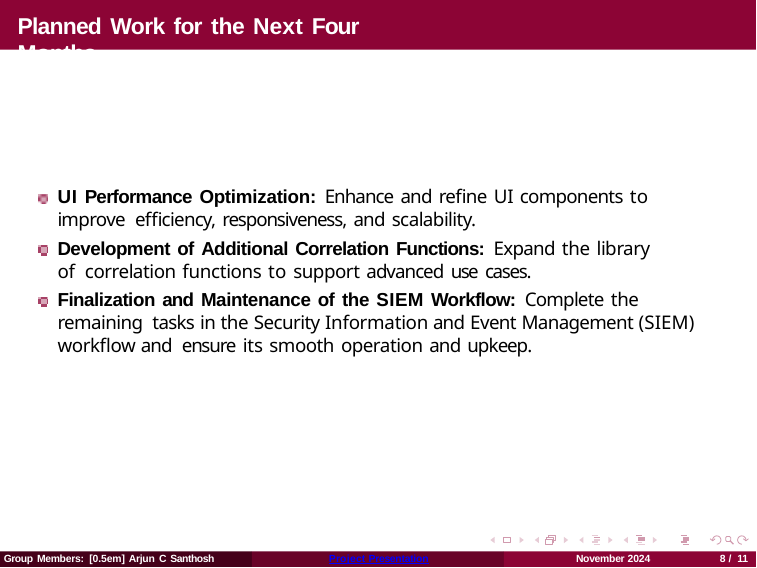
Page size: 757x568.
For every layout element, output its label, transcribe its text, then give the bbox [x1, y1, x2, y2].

title Planned Work for the Next Four Months [15, 9, 447, 107]
picture [38, 194, 49, 204]
picture [38, 297, 49, 307]
picture [38, 245, 49, 256]
list UI Performance Optimization: Enhance and refine UI components to improve efficiency, responsiveness, and scalability. Development of Additional Correlation Functions: Expand the library of correlation functions to support advanced use cases. Finalization and Maintenance of the SIEM Workflow: Complete the remaining tasks in the Security Information and Event Management (SIEM) workflow and ensure its smooth operation and upkeep. [35, 139, 721, 500]
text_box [0, 551, 757, 568]
